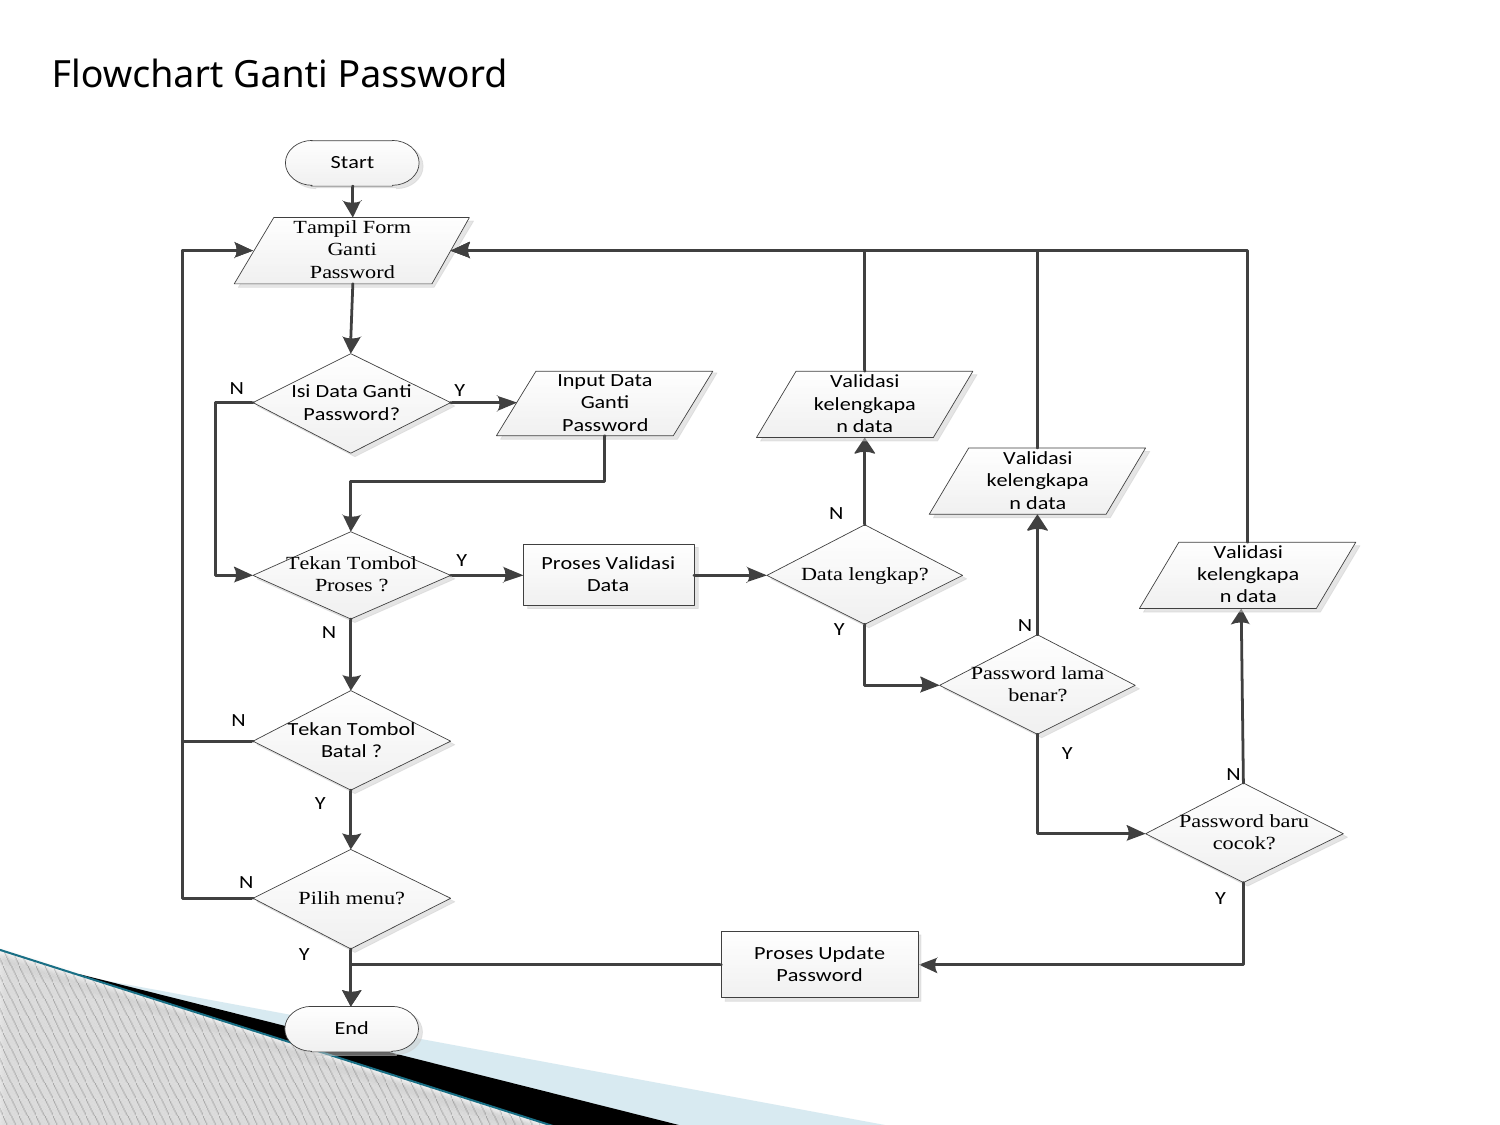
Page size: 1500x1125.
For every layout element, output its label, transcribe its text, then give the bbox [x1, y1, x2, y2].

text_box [123, 136, 1365, 1059]
text_box Flowchart Ganti Password [36, 42, 523, 103]
